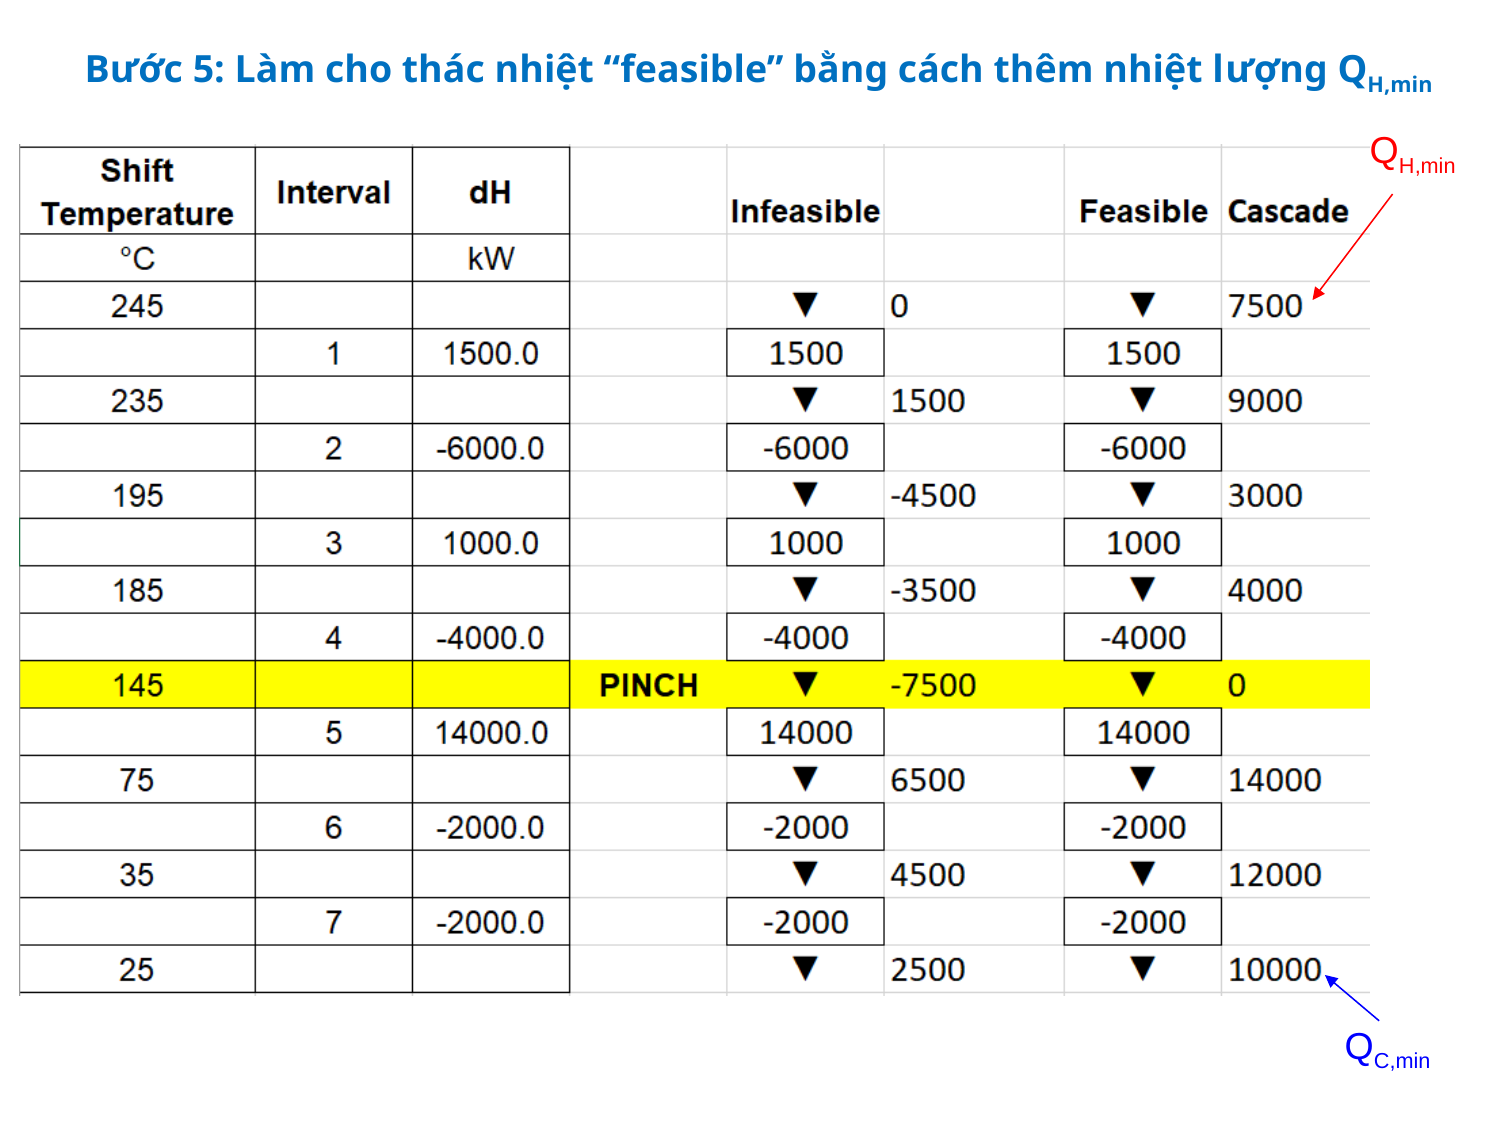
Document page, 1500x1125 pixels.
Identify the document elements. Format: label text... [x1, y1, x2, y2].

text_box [1312, 193, 1393, 301]
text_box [1324, 974, 1380, 1021]
picture [19, 143, 1371, 996]
text_box QH,min [1354, 119, 1471, 185]
text_box QC,min [1329, 1014, 1446, 1081]
text_box Bước 5: Làm cho thác nhiệt “feasible” bằng cách thêm nhiệt lượng QH,min [62, 12, 1455, 104]
